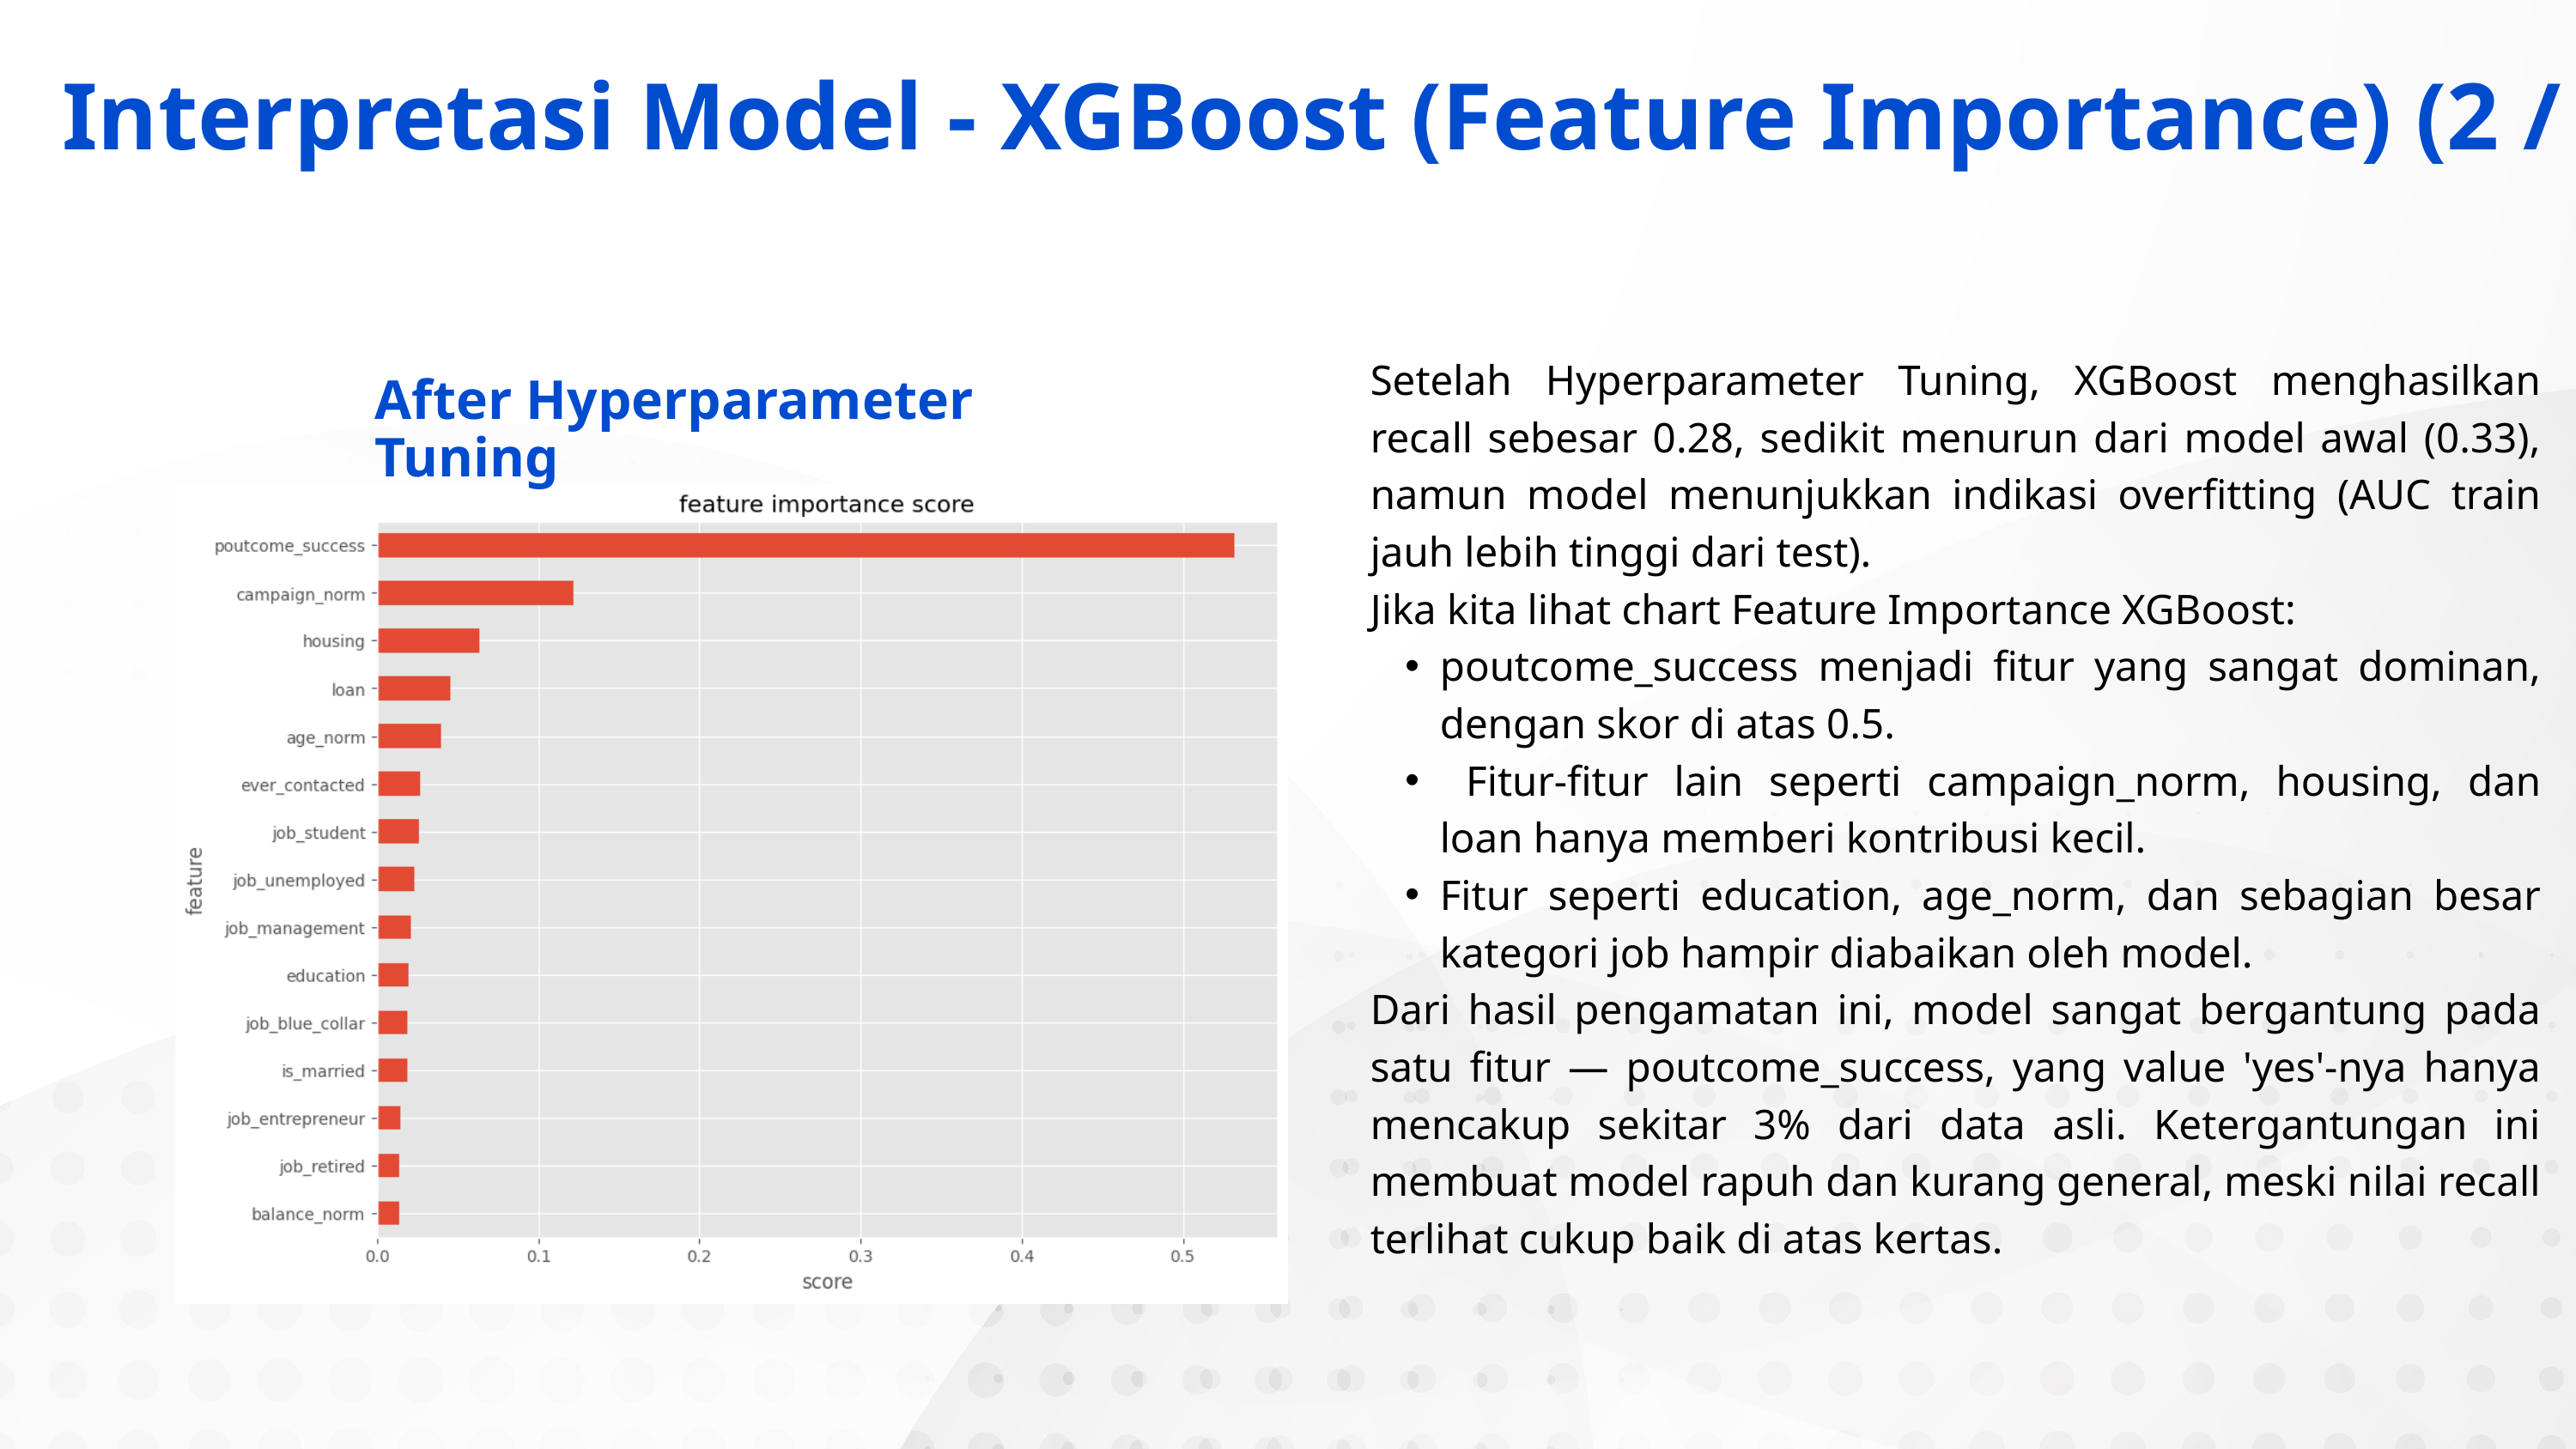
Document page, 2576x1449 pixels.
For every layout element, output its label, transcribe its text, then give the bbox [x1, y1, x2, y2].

text_box After Hyperparameter Tuning [374, 373, 1171, 488]
text_box [0, 0, 2576, 1449]
text_box [175, 483, 1288, 1304]
text_box Interpretasi Model - XGBoost (Feature Importance) (2 / 2) [62, 70, 2576, 169]
text_box Setelah Hyperparameter Tuning, XGBoost menghasilkan recall sebesar 0.28, sedikit menurun dari model awal (0.33), namun model menunjukkan indikasi overfitting (AUC train jauh lebih tinggi dari test). Jika kita lihat chart Feature Importance XGBoost: poutcome_success menjadi fitur yang sangat dominan, dengan skor di atas 0.5. Fitur-fitur lain seperti campaign_norm, housing, dan loan hanya memberi kontribusi kecil. Fitur seperti education, age_norm, dan sebagian besar kategori job hampir diabaikan oleh model. Dari hasil pengamatan ini, model sangat bergantung pada satu fitur — poutcome_success, yang value 'yes'-nya hanya mencakup sekitar 3% dari data asli. Ketergantungan ini membuat model rapuh dan kurang general, meski nilai recall terlihat cukup baik di atas kertas. [1370, 346, 2543, 1319]
